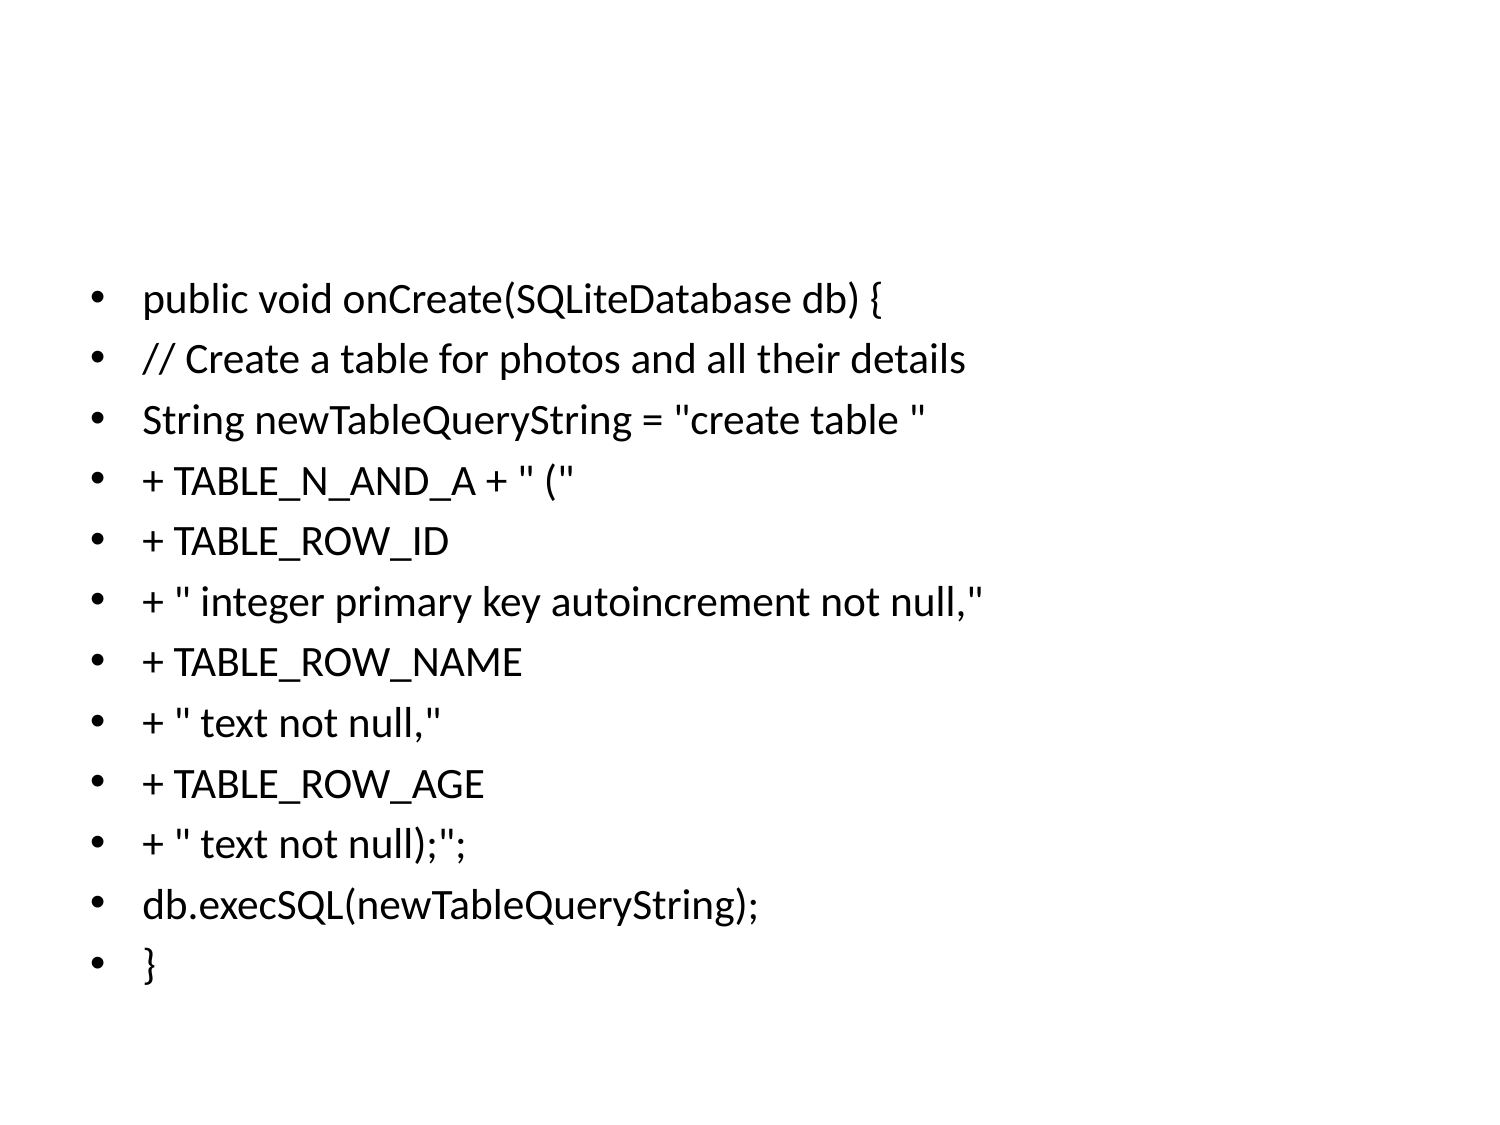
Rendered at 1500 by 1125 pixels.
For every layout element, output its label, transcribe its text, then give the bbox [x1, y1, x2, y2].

list public void onCreate(SQLiteDatabase db) { // Create a table for photos and all their details String newTableQueryString = "create table " + TABLE_N_AND_A + " (" + TABLE_ROW_ID + " integer primary key autoincrement not null," + TABLE_ROW_NAME + " text not null," + TABLE_ROW_AGE + " text not null);"; db.execSQL(newTableQueryString); } [75, 262, 1425, 1005]
